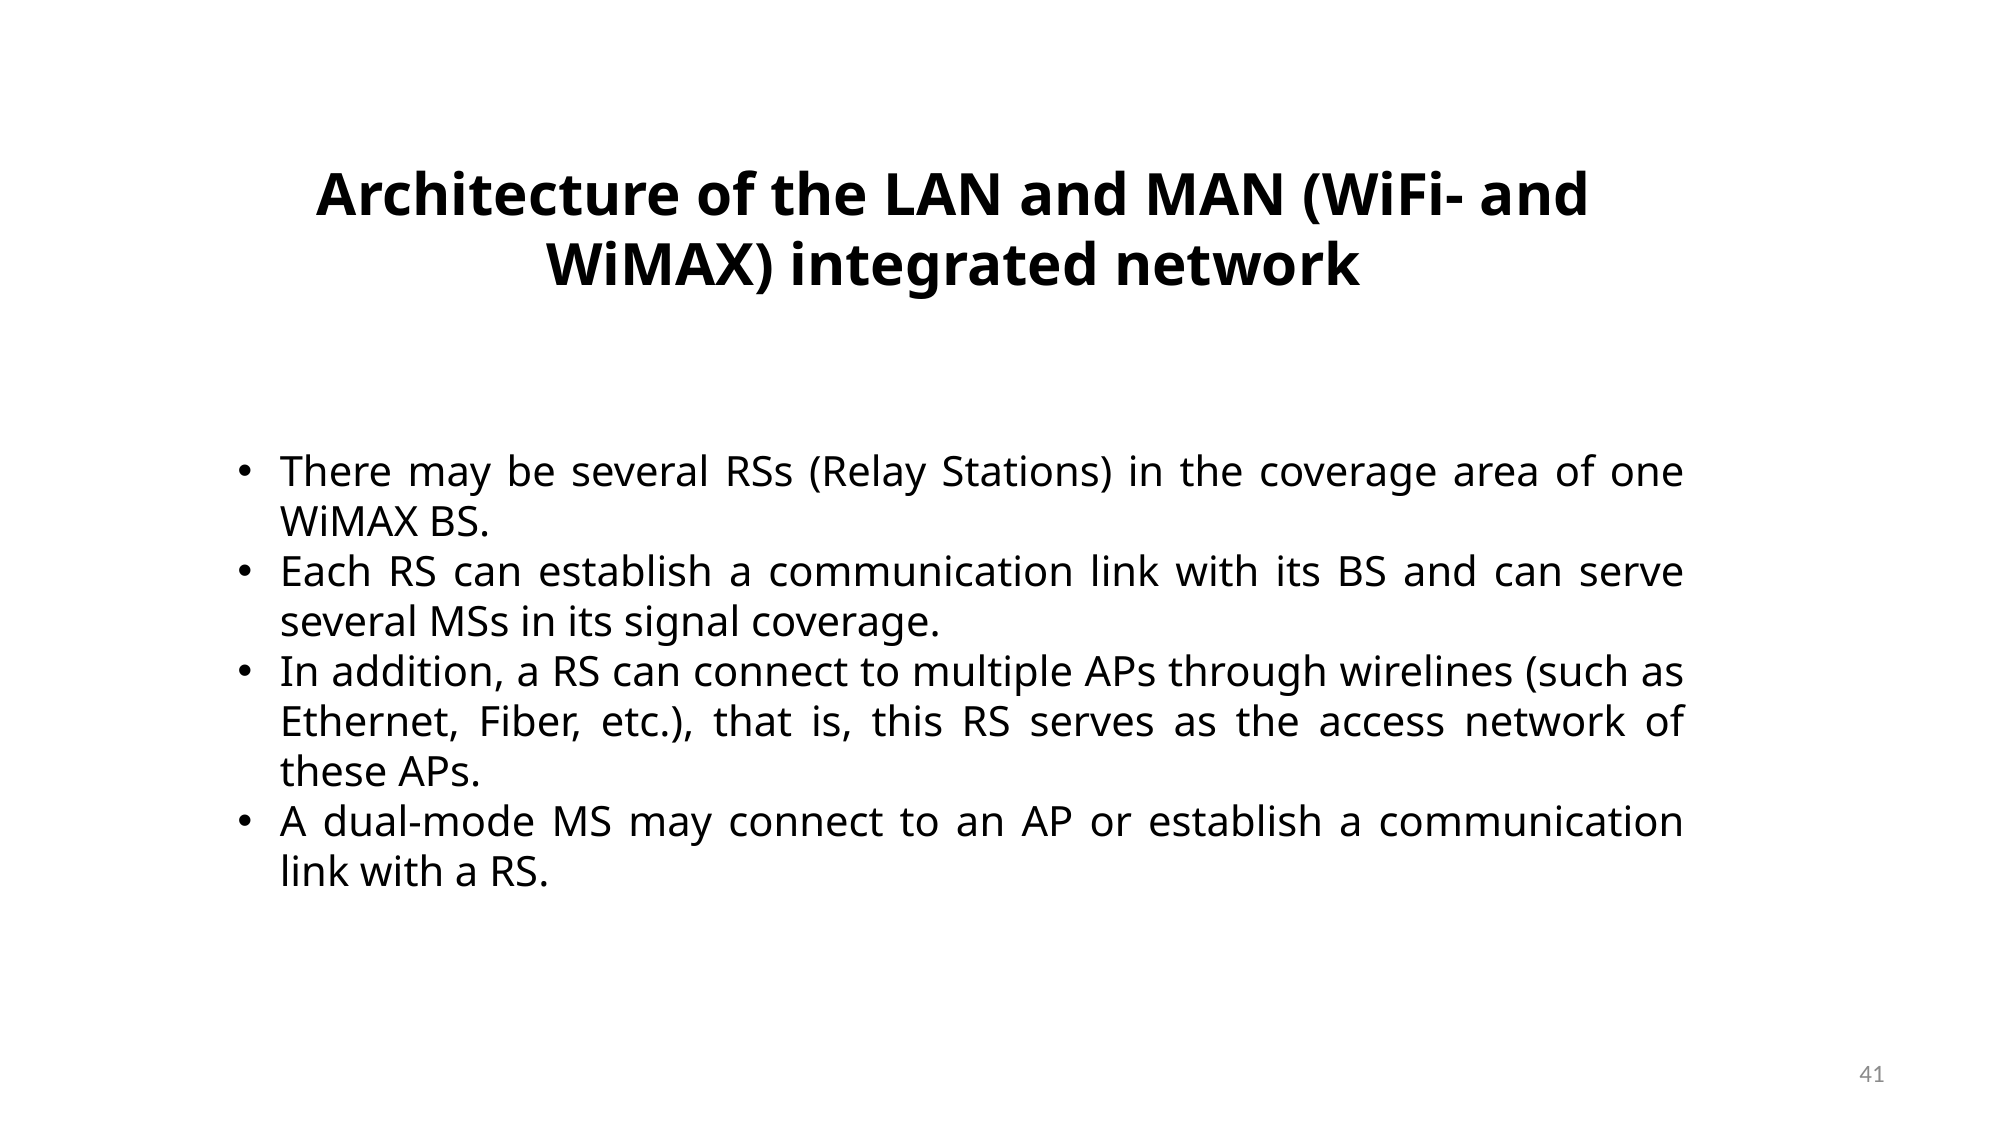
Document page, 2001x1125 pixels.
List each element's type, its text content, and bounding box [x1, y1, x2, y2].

slide_number 41 [1433, 1042, 1900, 1103]
text_box Architecture of the LAN and MAN (WiFi- and WiMAX) integrated network [300, 149, 1608, 305]
text_box There may be several RSs (Relay Stations) in the coverage area of one WiMAX BS. Each RS can establish a communication link with its BS and can serve several MSs in its signal coverage. In addition, a RS can connect to multiple APs through wirelines (such as Ethernet, Fiber, etc.), that is, this RS serves as the access network of these APs. A dual-mode MS may connect to an AP or establish a communication link with a RS. [222, 437, 1700, 903]
